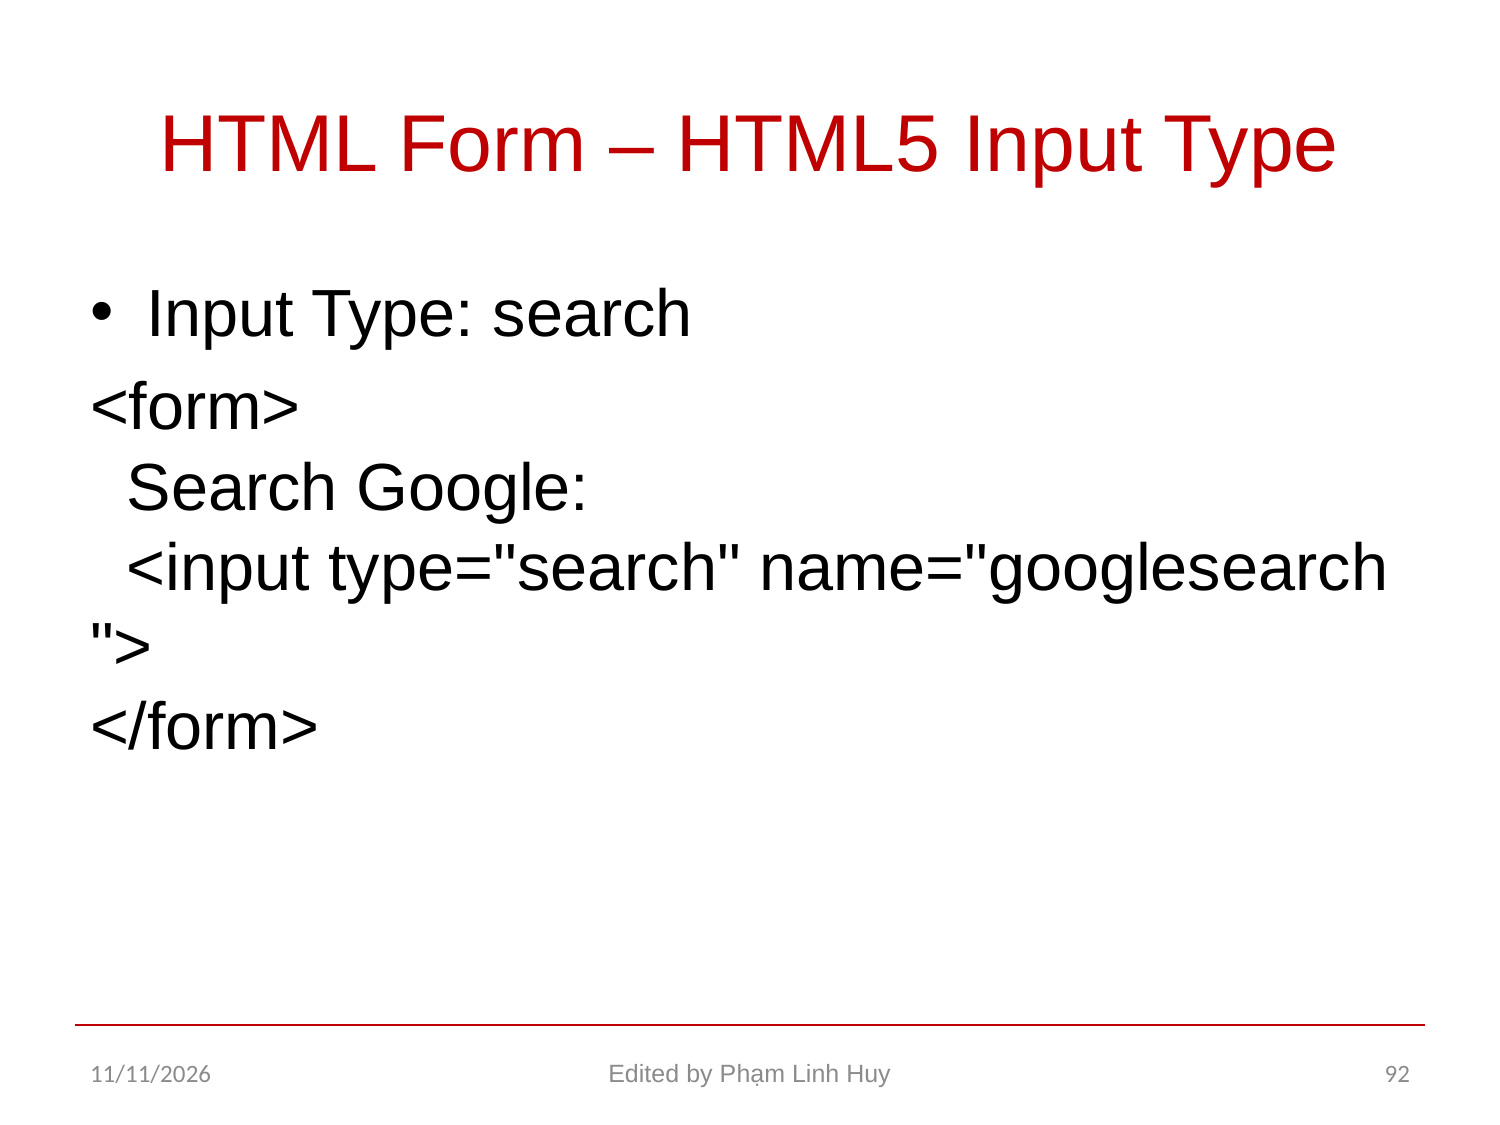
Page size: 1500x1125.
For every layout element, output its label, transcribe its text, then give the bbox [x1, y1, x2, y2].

list Input Type: search <form> Search Google: <input type="search" name="googlesearch"> </form> [75, 262, 1425, 1005]
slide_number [75, 1042, 425, 1103]
title HTML Form – HTML5 Input Type [75, 45, 1425, 233]
slide_number 92 [1074, 1042, 1425, 1103]
footer Edited by Phạm Linh Huy [512, 1042, 988, 1103]
